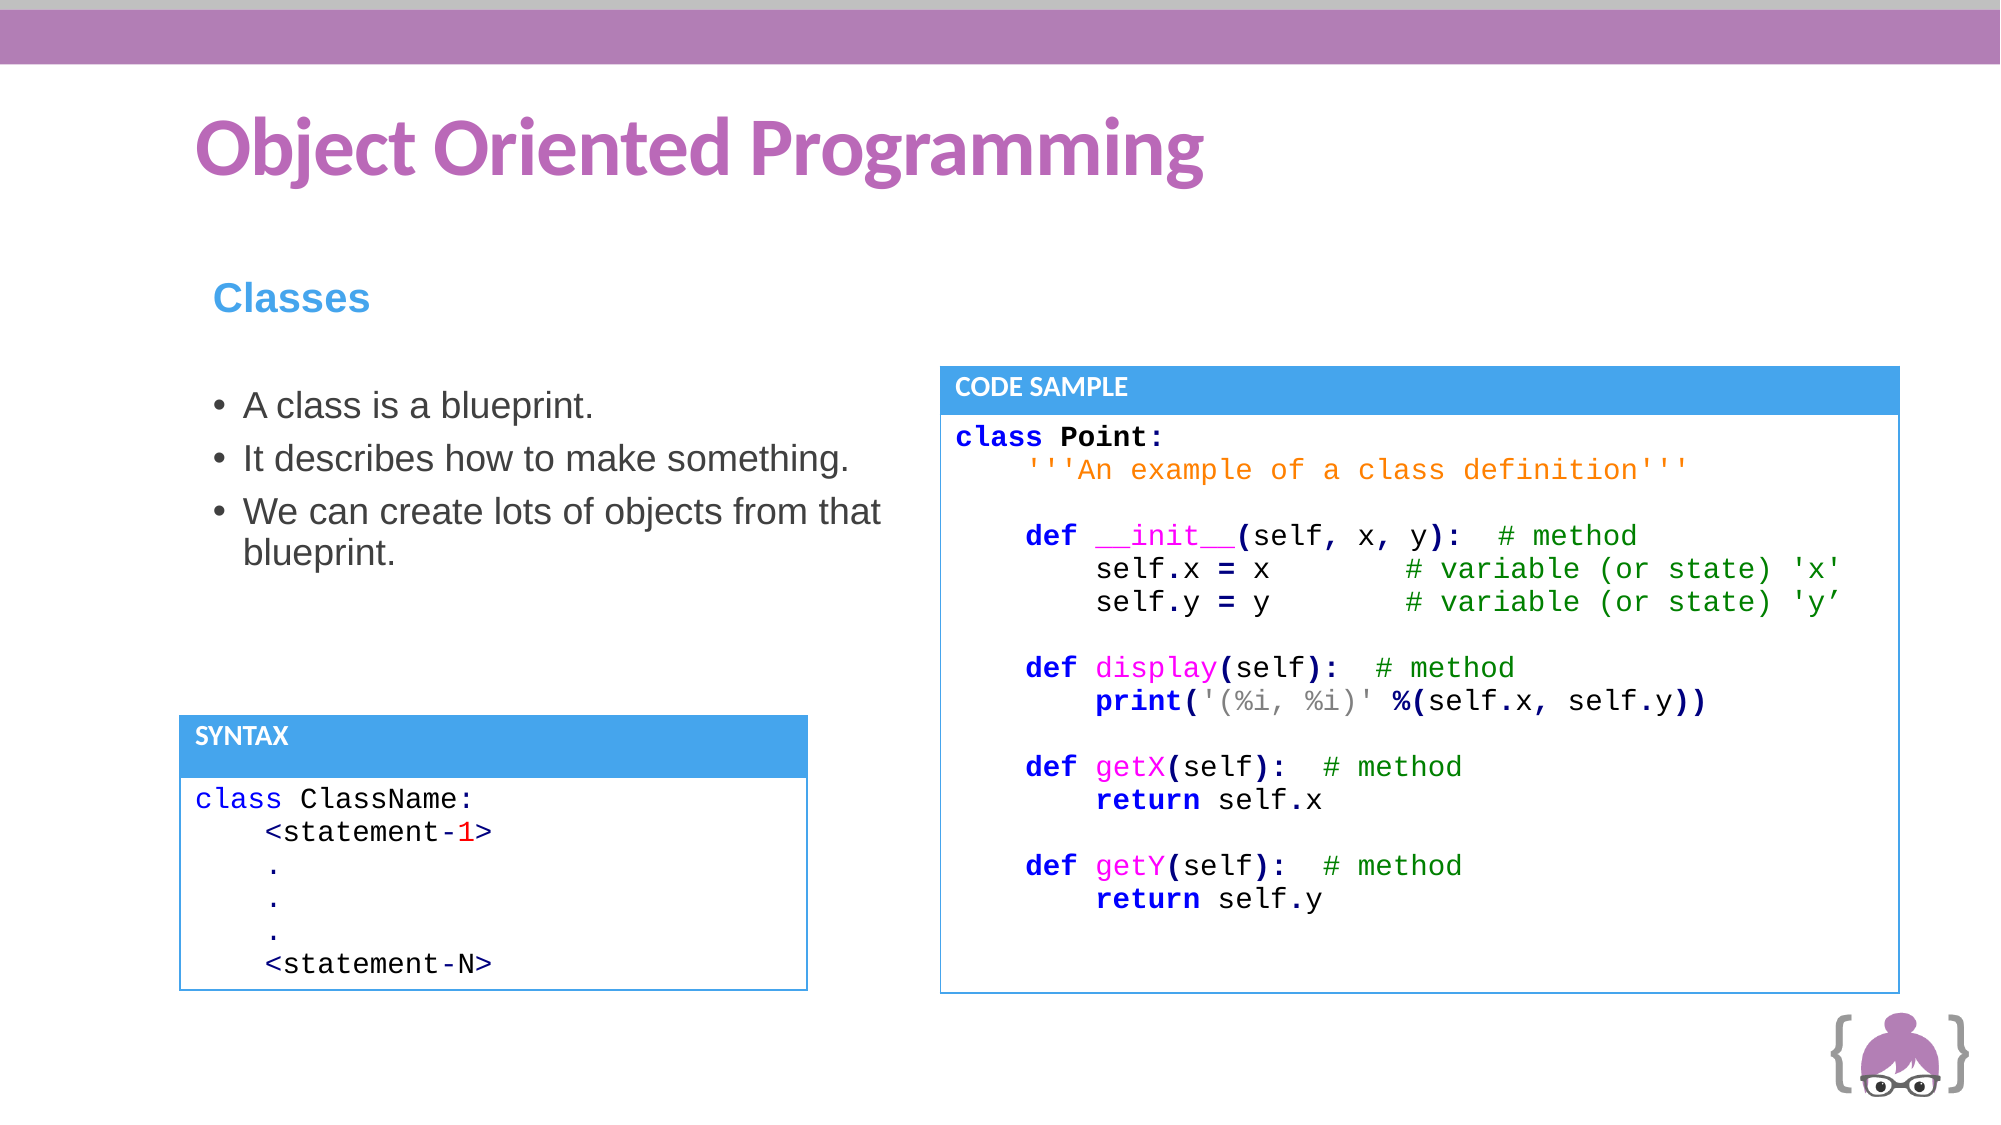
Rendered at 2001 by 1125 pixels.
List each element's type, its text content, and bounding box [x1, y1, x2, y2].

table_cell class ClassName: <statement-1> . . . <statement-N> [181, 778, 806, 989]
table_header CODE SAMPLE [941, 368, 1898, 414]
title Object Oriented Programming [180, 67, 1830, 201]
list Classes A class is a blueprint. It describes how to make something. We can create lots of objects from that blueprint. [180, 268, 891, 682]
table_cell class Point: '''An example of a class definition''' def __init__(self, x, y): # method self.x = x # variable (or state) 'x' self.y = y # variable (or state) 'y’ def display(self): # method print('(%i, %i)' %(self.x, self.y)) def getX(self): # method return self.x def getY(self): # method return self.y [941, 415, 1898, 992]
table_header SYNTAX [181, 717, 806, 776]
picture [1830, 1012, 1969, 1098]
